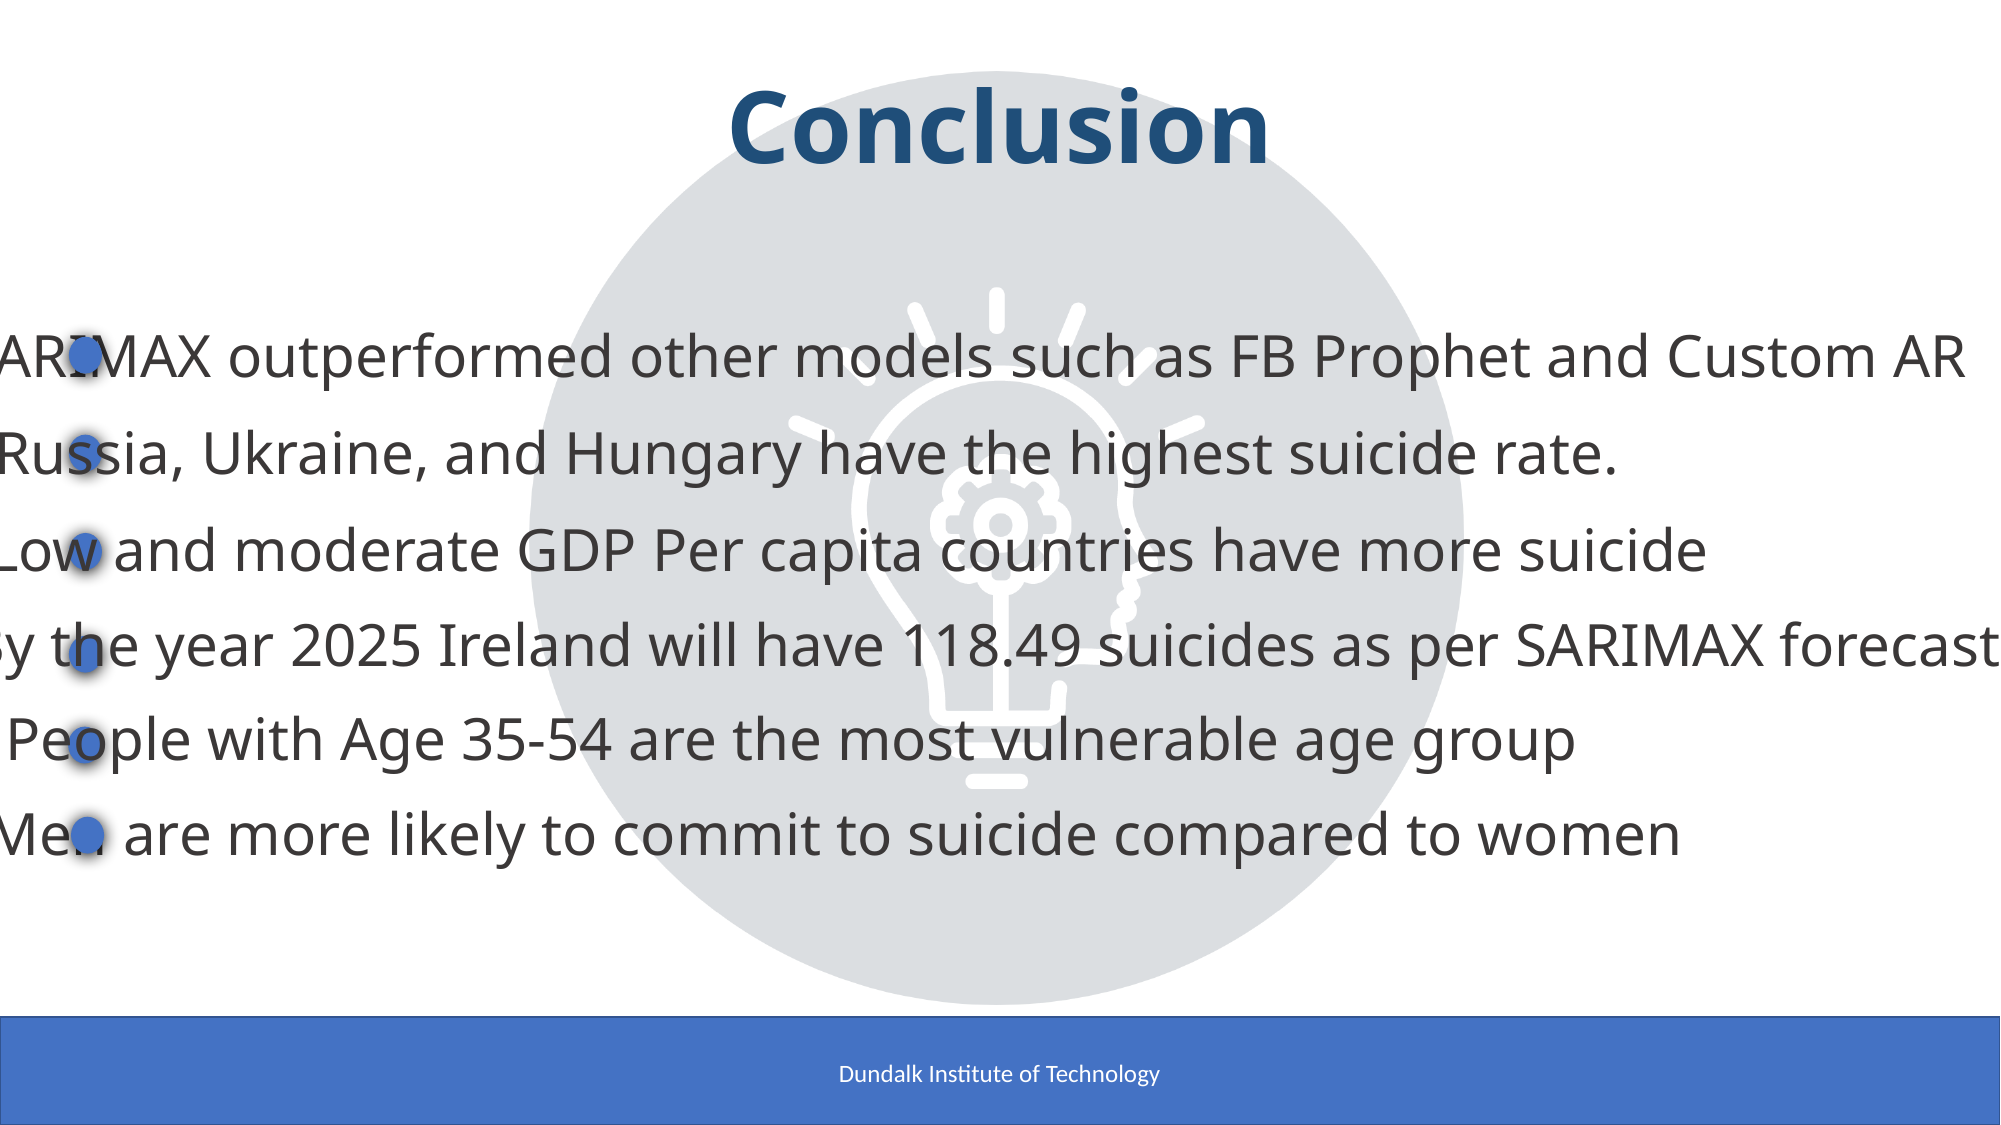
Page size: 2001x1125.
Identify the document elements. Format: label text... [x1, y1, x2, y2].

text_box People with Age 35-54 are the most vulnerable age group [1464, 694, 1608, 780]
text_box Russia, Ukraine, and Hungary have the highest suicide rate. [0, 408, 529, 494]
text_box Conclusion [265, 56, 1735, 192]
footer Dundalk Institute of Technology [662, 1042, 1338, 1103]
text_box By the year 2025 Ireland will have 118.49 suicides as per SARIMAX forecast [0, 600, 529, 686]
text_box By the year 2025 Ireland will have 118.49 suicides as per SARIMAX forecast [1464, 600, 2000, 686]
text_box Russia, Ukraine, and Hungary have the highest suicide rate. [1464, 408, 1650, 494]
text_box Men are more likely to commit to suicide compared to women [1464, 789, 1698, 875]
text_box Men are more likely to commit to suicide compared to women [0, 789, 529, 875]
text_box Low and moderate GDP Per capita countries have more suicide [0, 505, 529, 591]
text_box [67, 335, 104, 375]
text_box SARIMAX outperformed other models such as FB Prophet and Custom AR [1464, 311, 1983, 397]
text_box People with Age 35-54 are the most vulnerable age group [0, 694, 529, 780]
picture [529, 71, 1464, 1005]
text_box Low and moderate GDP Per capita countries have more suicide [1464, 505, 1739, 591]
text_box [69, 815, 106, 855]
text_box SARIMAX outperformed other models such as FB Prophet and Custom AR [0, 311, 529, 397]
text_box [0, 1016, 2000, 1125]
